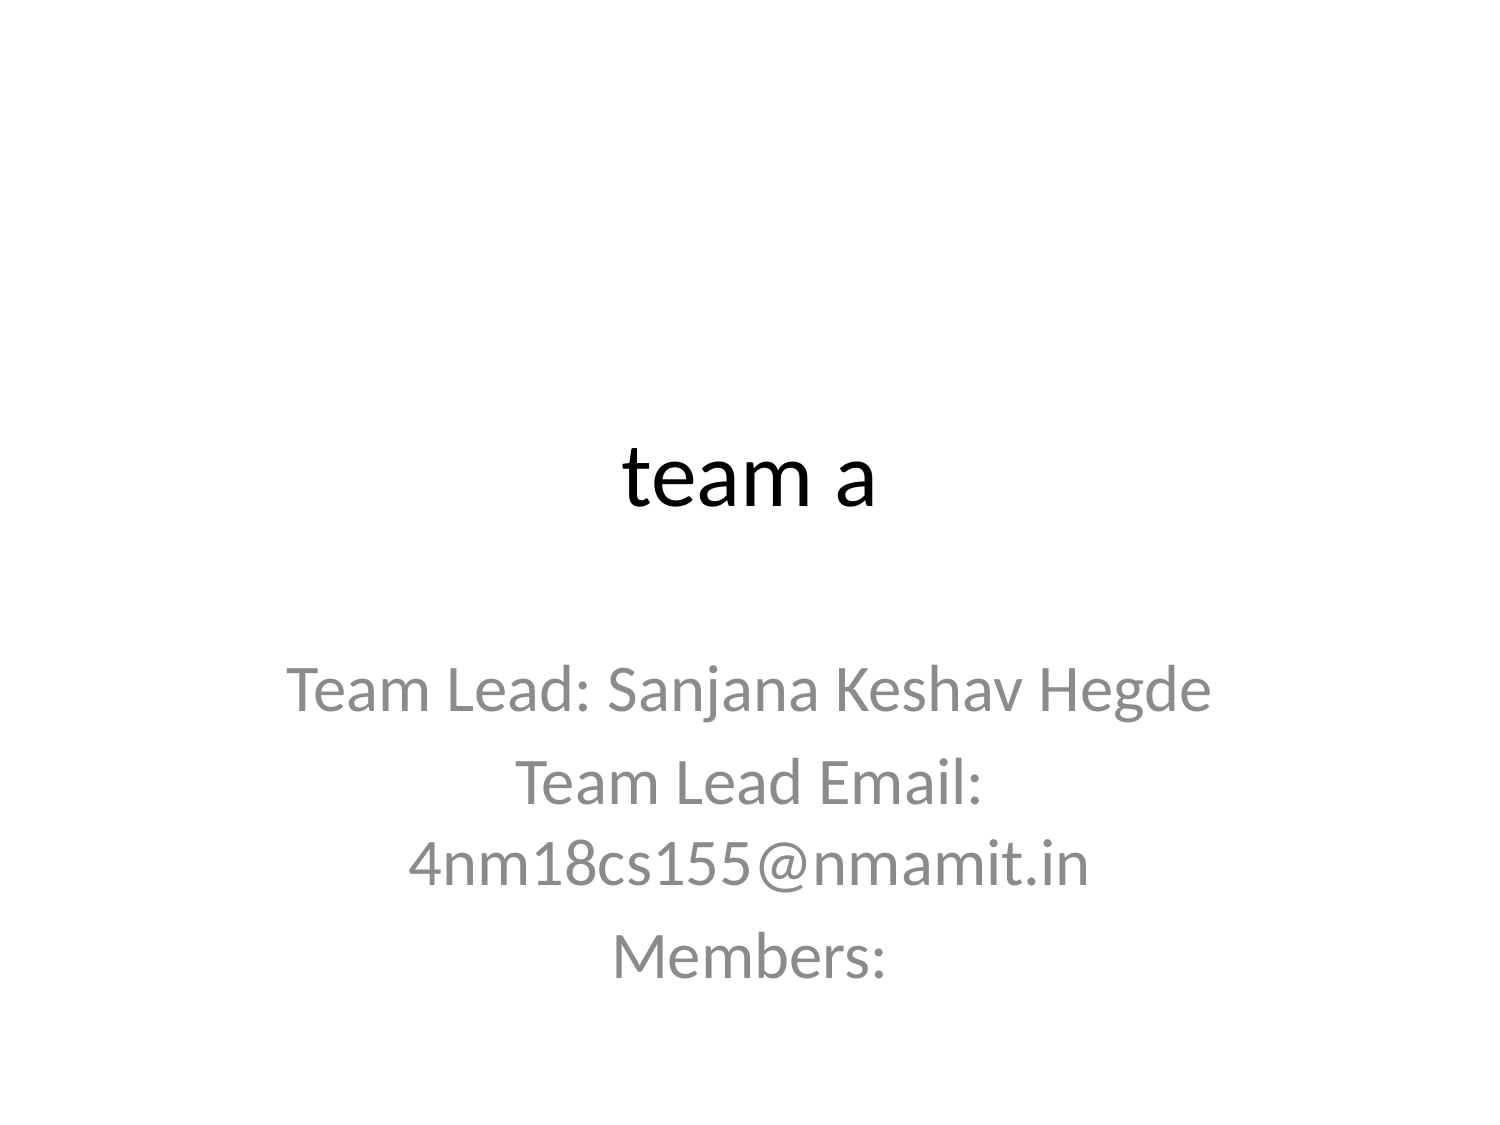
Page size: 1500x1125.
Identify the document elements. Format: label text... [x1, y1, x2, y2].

title team a [112, 349, 1388, 591]
subtitle Team Lead: Sanjana Keshav Hegde Team Lead Email: 4nm18cs155@nmamit.in Members: [225, 637, 1275, 925]
